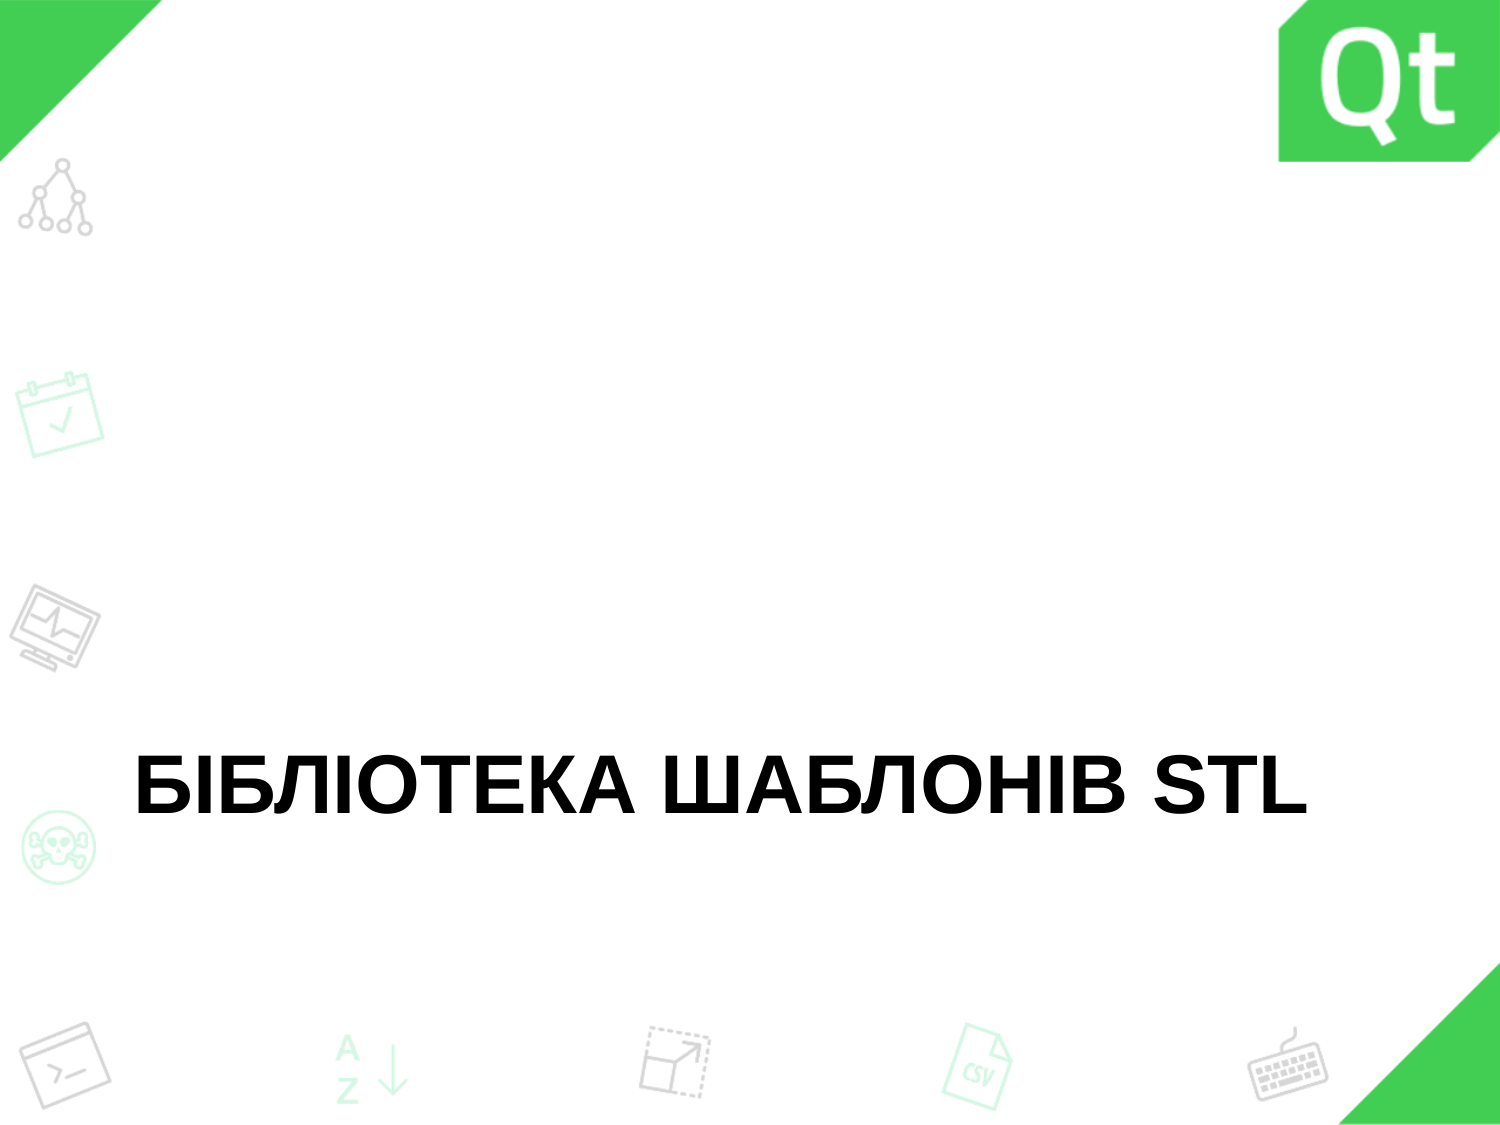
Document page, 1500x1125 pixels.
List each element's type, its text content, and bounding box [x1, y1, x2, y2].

title Бібліотека шаблонів STL [118, 722, 1394, 947]
picture [0, 0, 1500, 1125]
